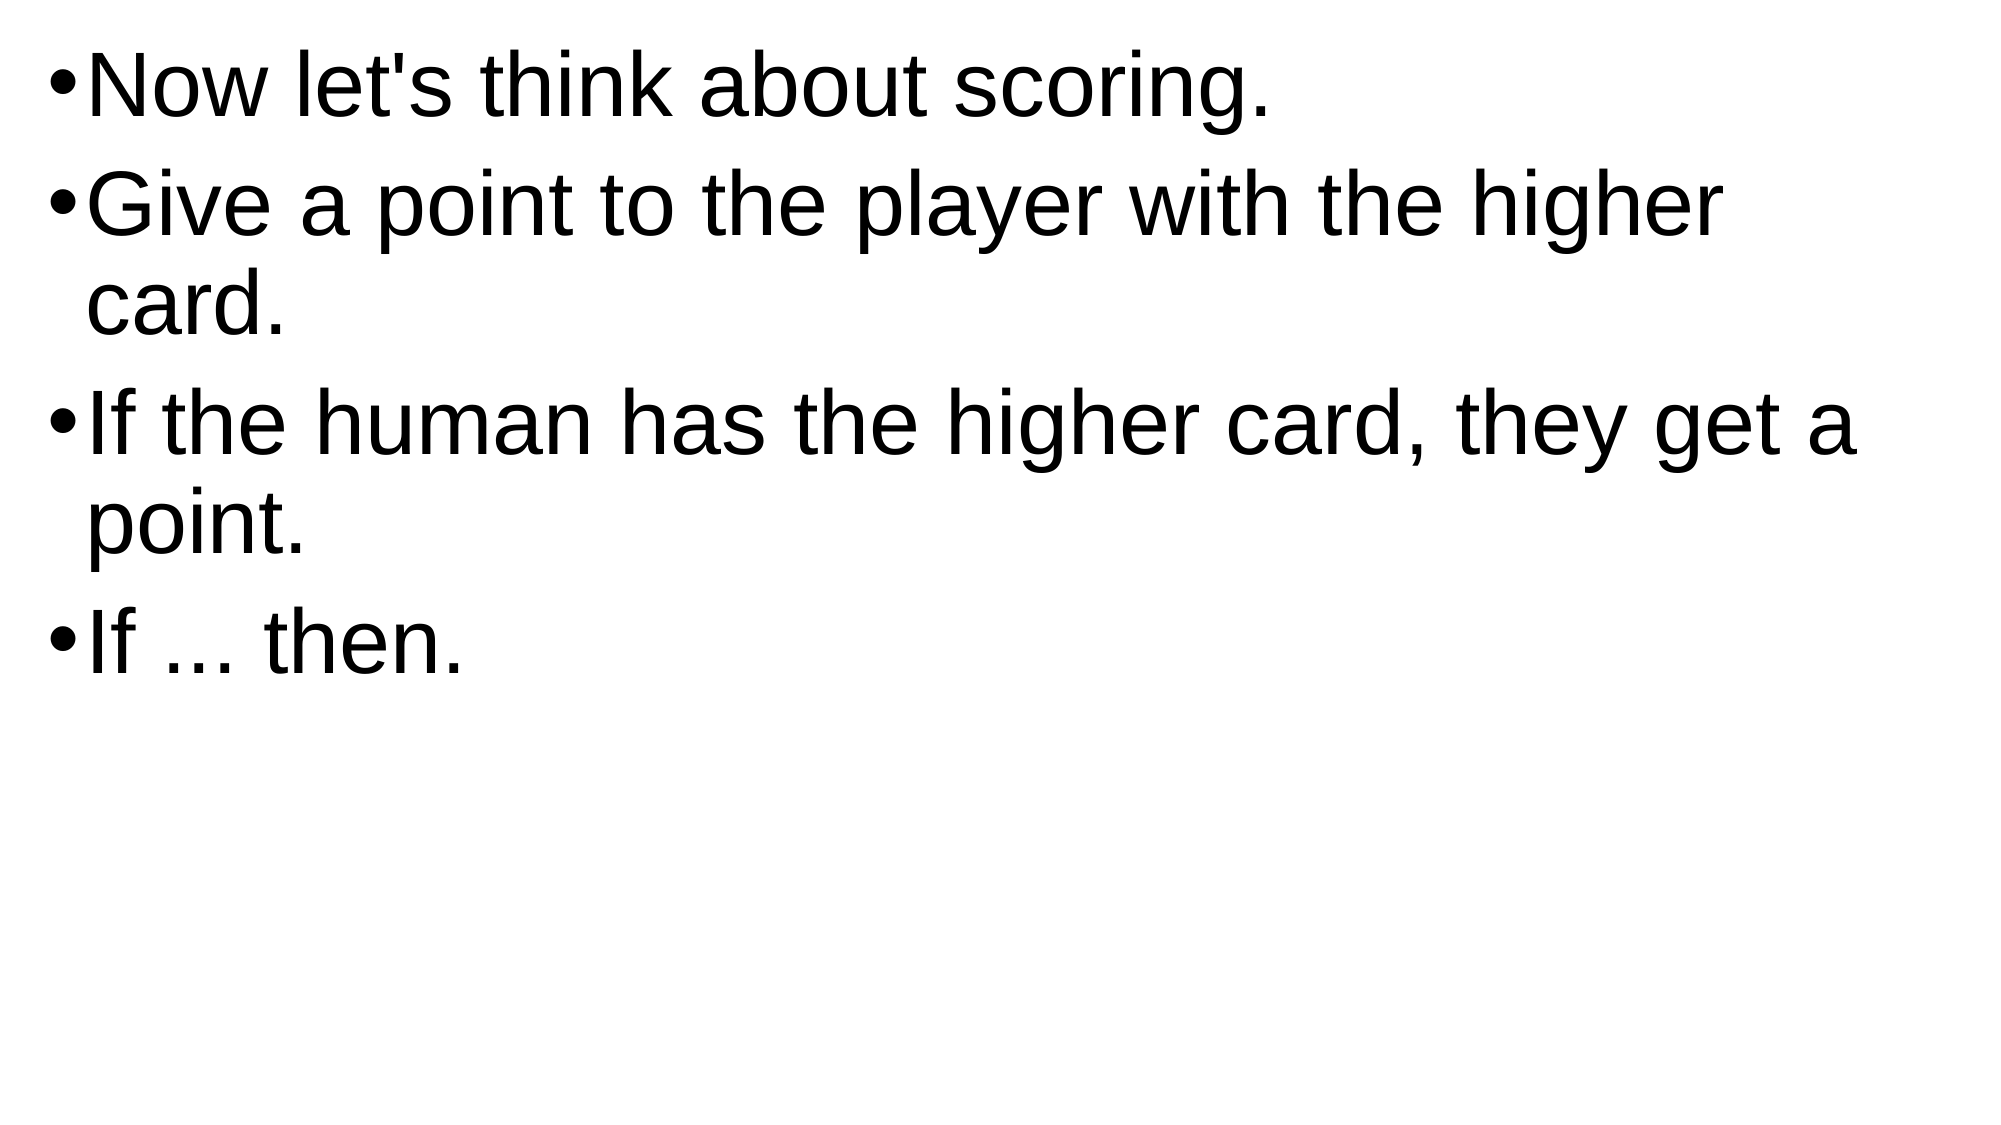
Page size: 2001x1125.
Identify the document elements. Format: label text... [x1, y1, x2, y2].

list Now let's think about scoring. Give a point to the player with the higher card. If the human has the higher card, they get a point. If ... then. [32, 29, 1967, 1091]
